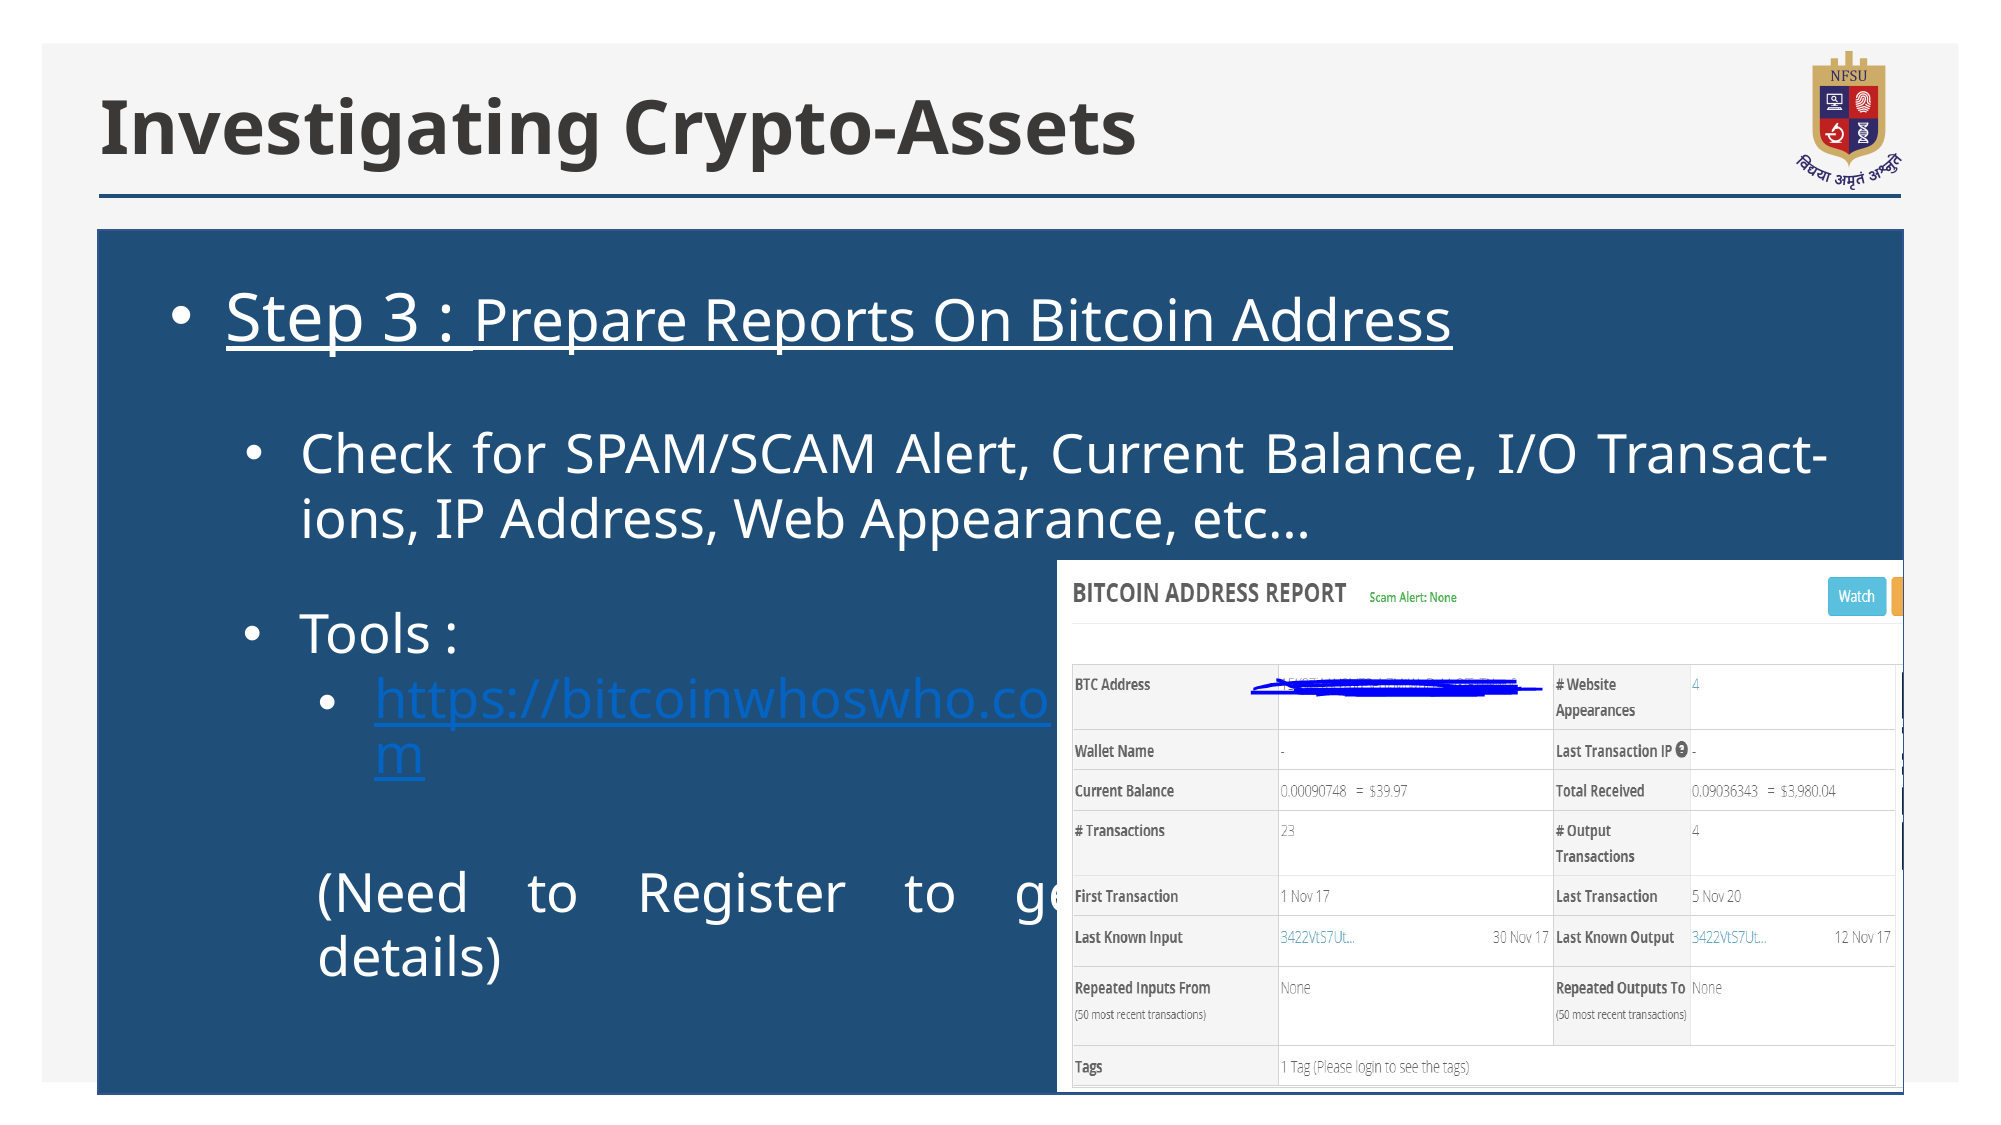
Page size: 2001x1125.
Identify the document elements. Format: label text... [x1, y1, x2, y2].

text_box Tools : https://bitcoinwhoswho.com (Need to Register to get details) [153, 592, 1057, 941]
title Investigating Crypto-Assets [85, 73, 1796, 179]
text_box Step 3 : Prepare Reports On Bitcoin Address Check for SPAM/SCAM Alert, Current Balance, I/O Transact-ions, IP Address, Web Appearance, etc… [154, 267, 1847, 557]
picture [1057, 560, 1903, 1092]
picture [1796, 51, 1902, 190]
text_box [97, 229, 1904, 1095]
